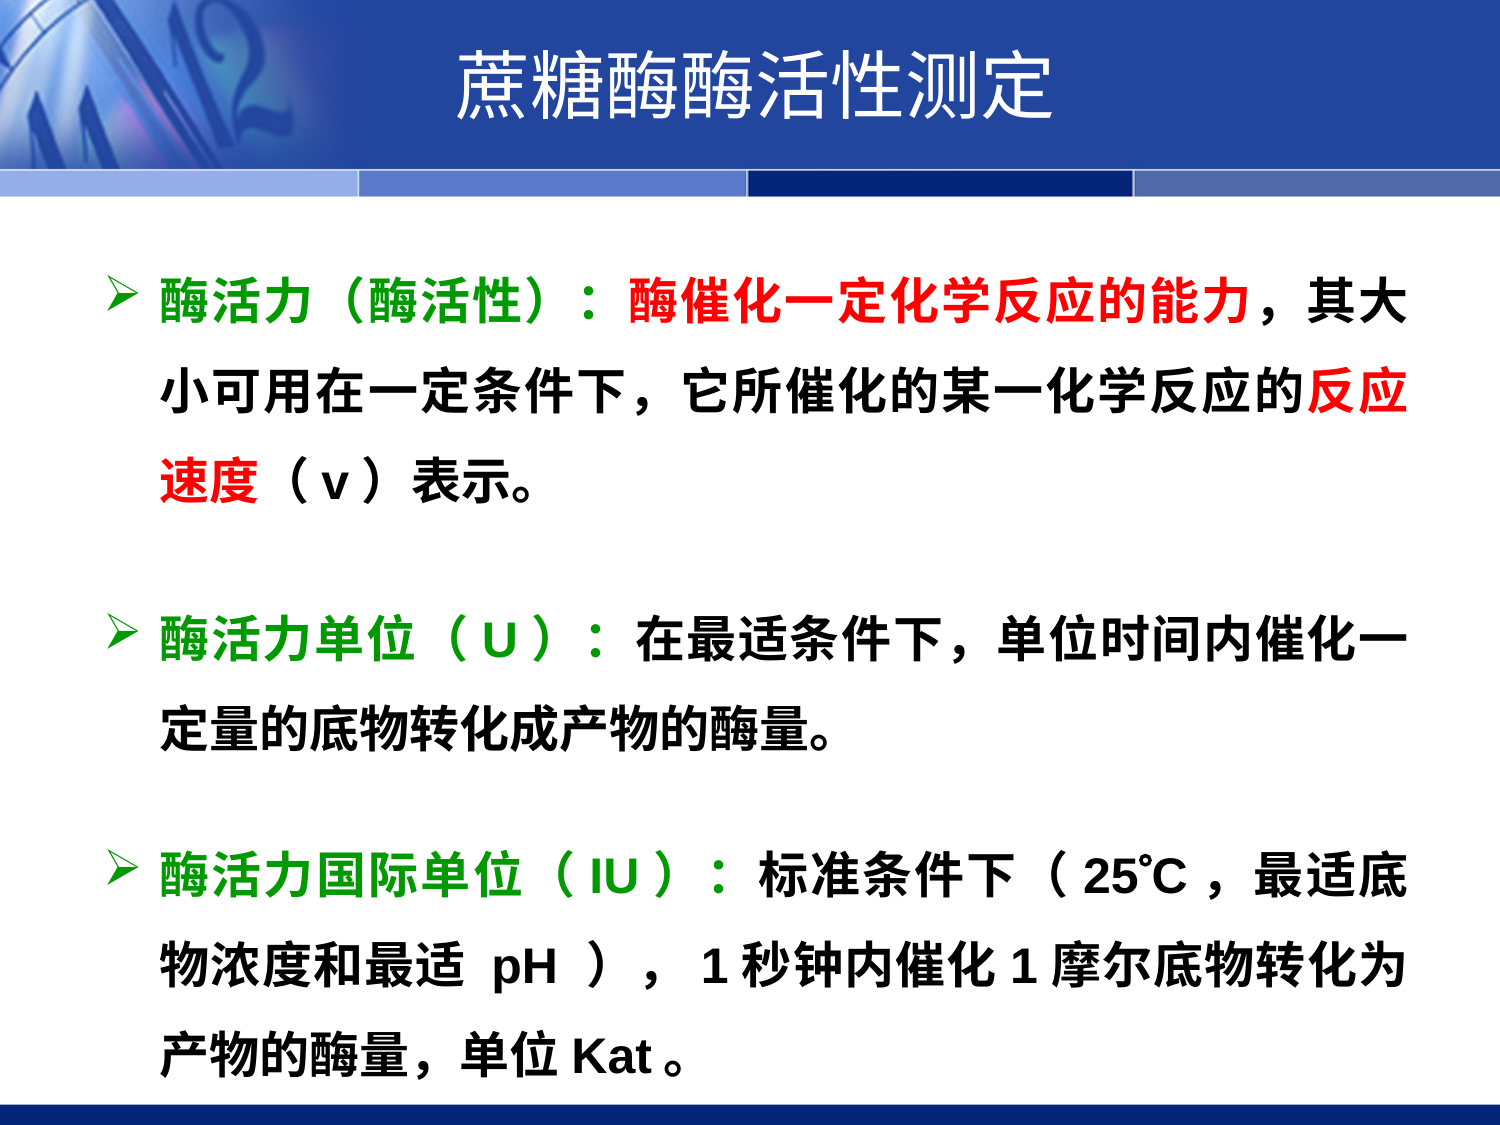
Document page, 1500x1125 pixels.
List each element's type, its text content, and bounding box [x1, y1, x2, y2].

picture [0, 0, 1500, 1125]
text_box 酶活力（酶活性）：酶催化一定化学反应的能力，其大小可用在一定条件下，它所催化的某一化学反应的反应速度（v）表示。 [88, 231, 1424, 517]
text_box 酶活力国际单位（IU）：标准条件下（25C，最适底物浓度和最适 pH ），1秒钟内催化1摩尔底物转化为产物的酶量，单位Kat。 [88, 805, 1424, 1091]
text_box 蔗糖酶酶活性测定 [111, 18, 1399, 149]
text_box 酶活力单位（U）：在最适条件下，单位时间内催化一定量的底物转化成产物的酶量。 [88, 570, 1424, 765]
